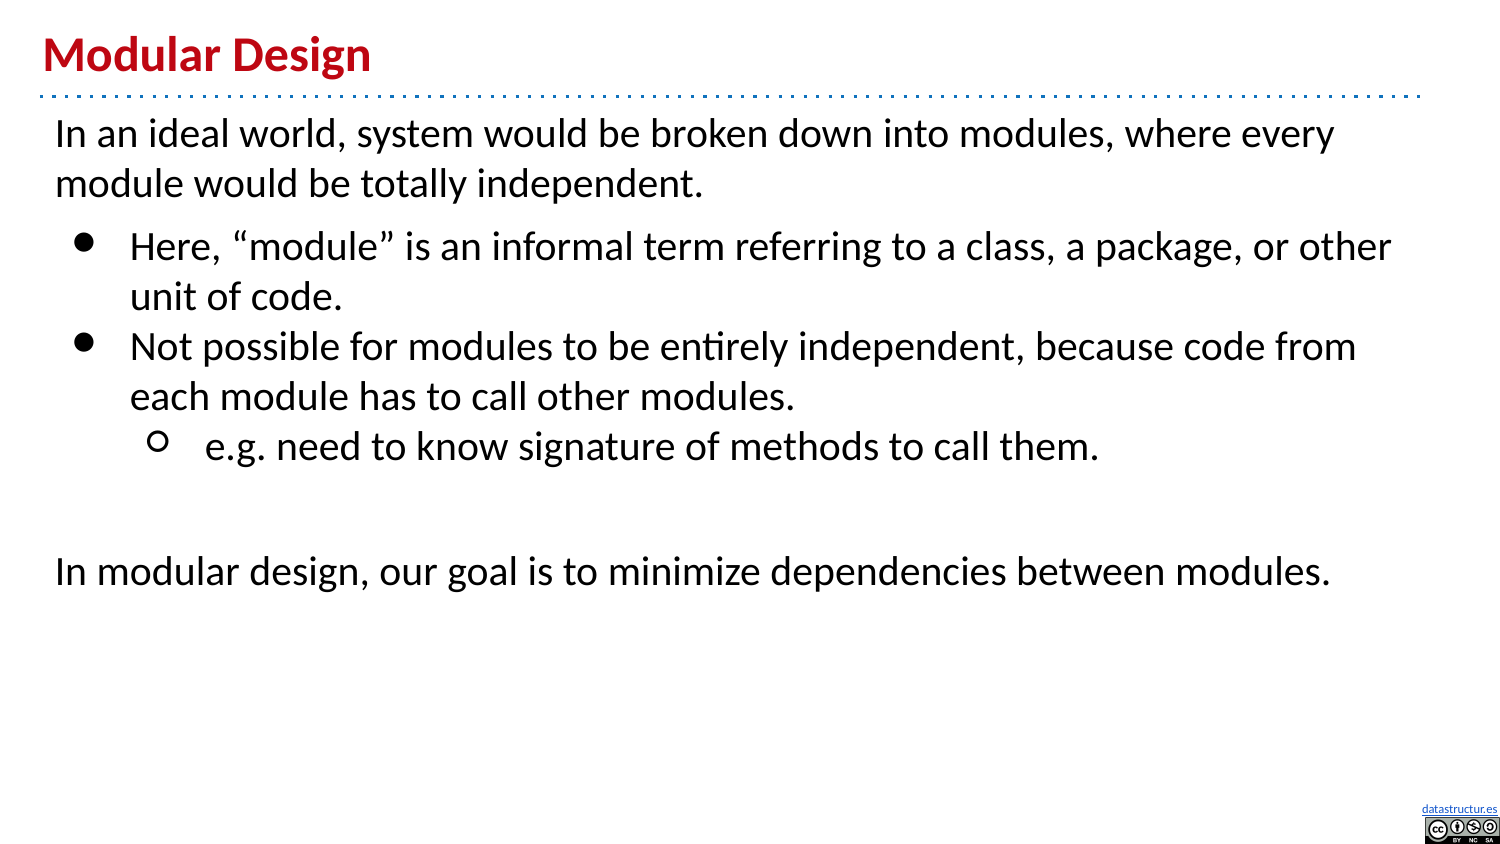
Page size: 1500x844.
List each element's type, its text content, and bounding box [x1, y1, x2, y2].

list In an ideal world, system would be broken down into modules, where every module would be totally independent. Here, “module” is an informal term referring to a class, a package, or other unit of code. Not possible for modules to be entirely independent, because code from each module has to call other modules. e.g. need to know signature of methods to call them. In modular design, our goal is to minimize dependencies between modules. [39, 91, 1425, 773]
title Modular Design [27, 15, 1378, 97]
picture [1425, 817, 1500, 844]
